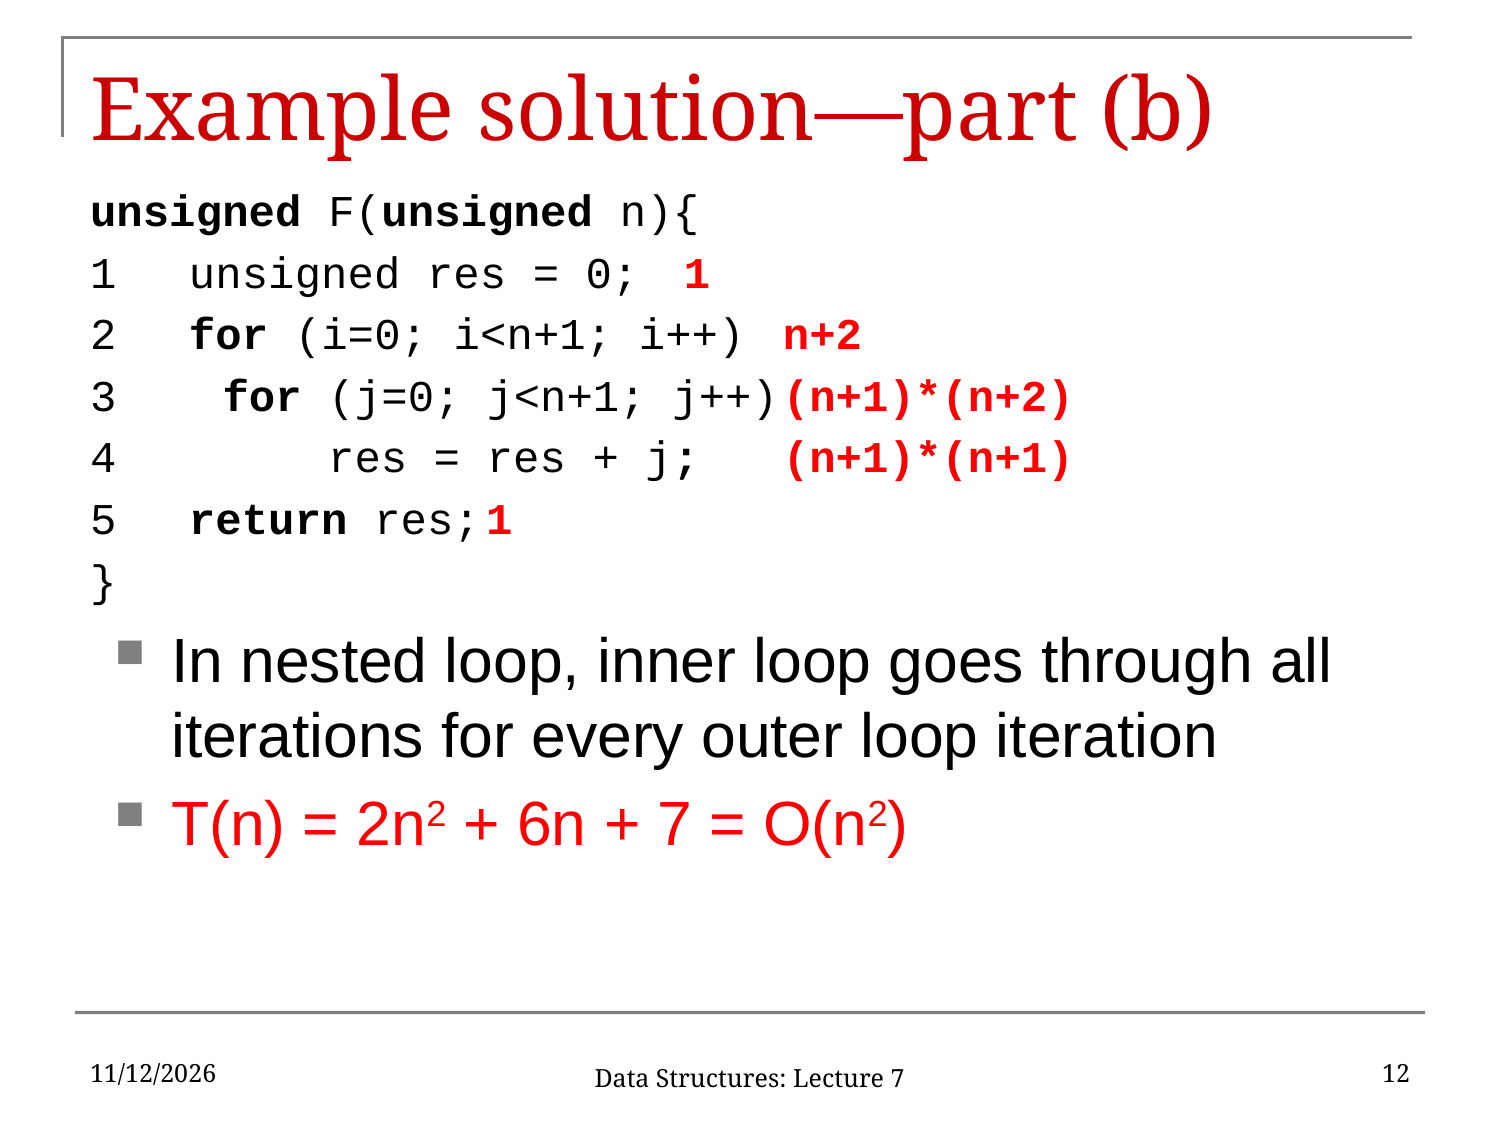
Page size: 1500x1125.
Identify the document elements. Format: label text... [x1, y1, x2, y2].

slide_number 12 [1074, 1023, 1426, 1100]
text_box In nested loop, inner loop goes through all iterations for every outer loop iteration T(n) = 2n2 + 6n + 7 = O(n2) [99, 612, 1450, 1013]
list unsigned F(unsigned n){ 1 unsigned res = 0; 1 2 for (i=0; i<n+1; i++) n+2 3 for (j=0; j<n+1; j++) (n+1)*(n+2) 4 res = res + j; (n+1)*(n+1) 5 return res; 1 } [75, 174, 1463, 613]
title Example solution—part (b) [75, 45, 1425, 163]
footer Data Structures: Lecture 7 [512, 1024, 988, 1101]
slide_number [74, 1023, 426, 1100]
